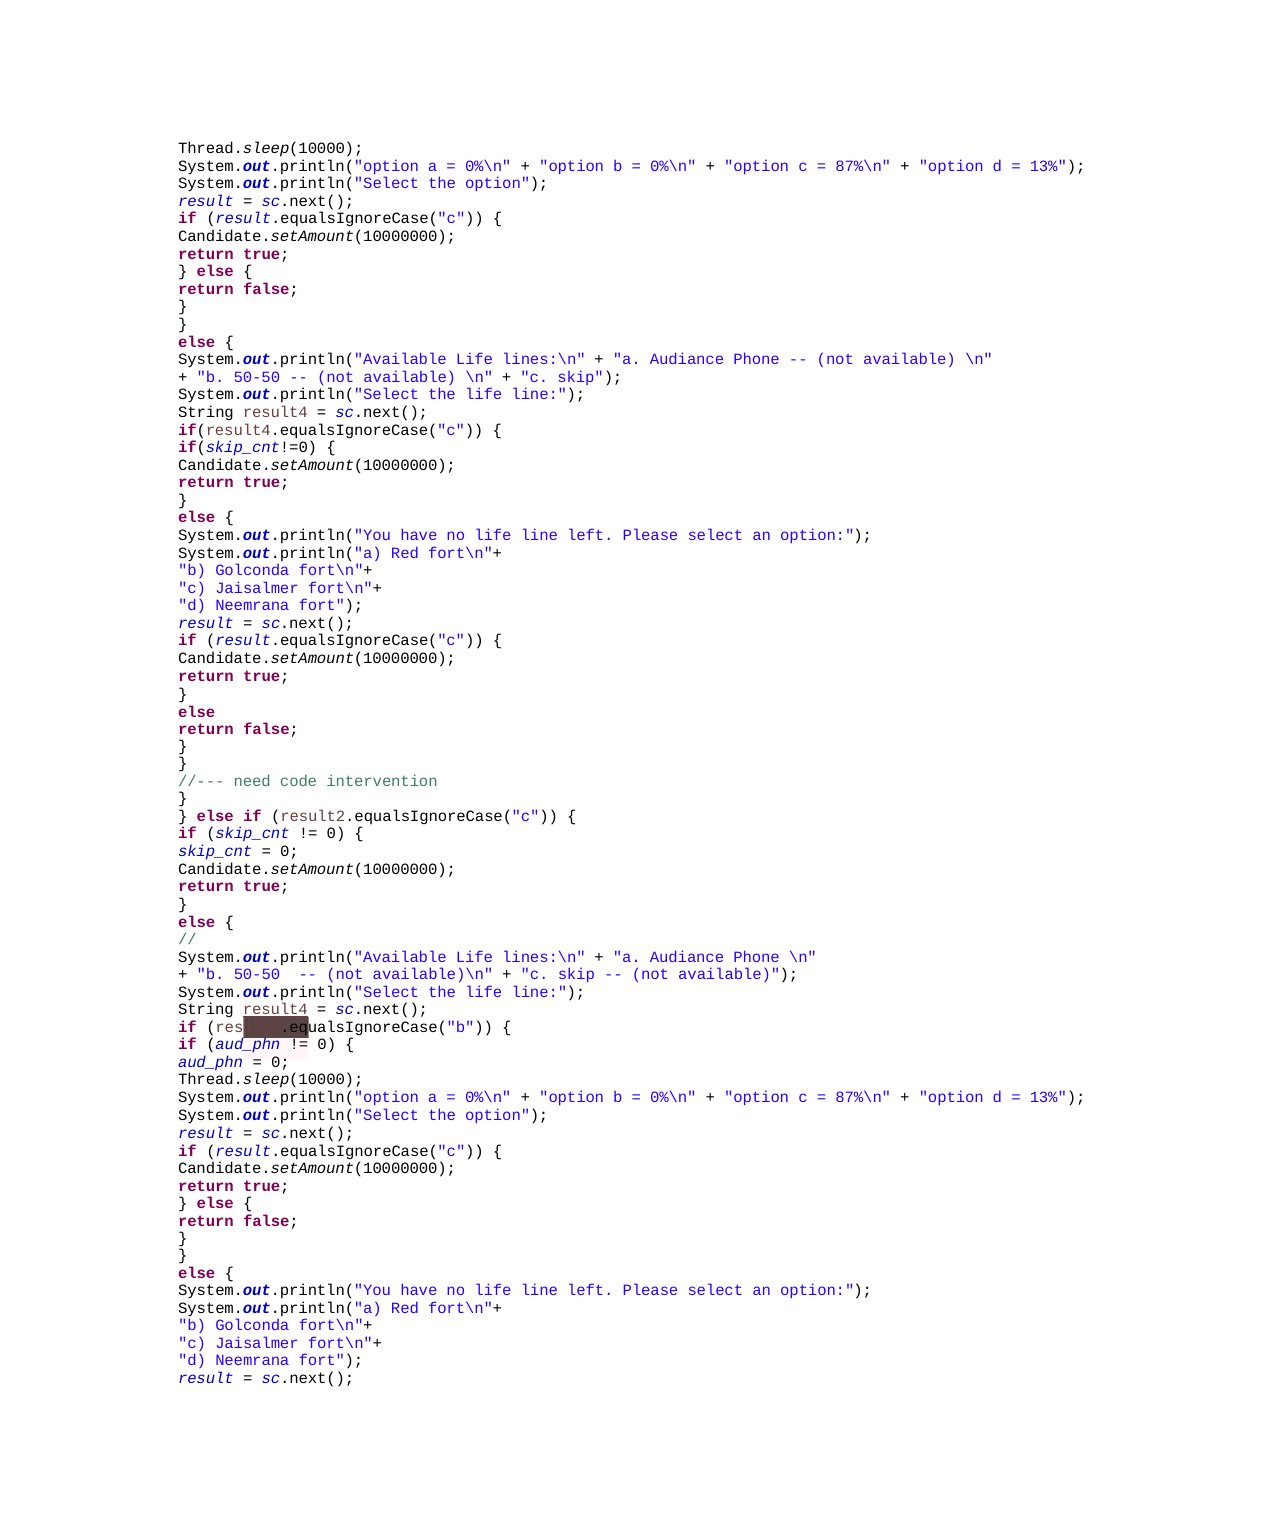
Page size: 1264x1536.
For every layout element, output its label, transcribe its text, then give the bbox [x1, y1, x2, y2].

text_box // [178, 930, 221, 947]
text_box Thread.sleep(10000); [178, 139, 388, 156]
text_box } [178, 490, 211, 508]
text_box result = sc.next(); [178, 1369, 379, 1387]
text_box //--- need code intervention [178, 772, 462, 790]
text_box if (skip_cnt != 0) { skip_cnt = 0; Candidate.setAmount(10000000); return true; [178, 824, 481, 895]
text_box + "b. 50-50 -- (not available)\n" + "c. skip -- (not available)"); System.out.println("Select the life line:"); String result4 = sc.next(); if (result3.equalsIgnoreCase("b")) { if (aud_phn != 0) { aud_phn = 0; Thread.sleep(10000); System.out.println("option a = 0%\n" + "option b = 0%\n" + "option c = 87%\n" + "option d = 13%"); System.out.println("Select the option"); result = sc.next(); if (result.equalsIgnoreCase("c")) { Candidate.setAmount(10000000); return true; } else { return false; [178, 965, 1109, 1230]
text_box } [178, 894, 211, 912]
text_box else { [178, 332, 258, 350]
text_box System.out.println("You have no life line left. Please select an option:"); System.out.println("a) Red fort\n"+ "b) Golconda fort\n"+ "c) Jaisalmer fort\n"+ "d) Neemrana fort"); result = sc.next(); if (result.equalsIgnoreCase("c")) { Candidate.setAmount(10000000); return true; } else return false; [178, 526, 900, 738]
text_box } [178, 736, 211, 754]
text_box } else if (result2.equalsIgnoreCase("c")) { [178, 807, 602, 825]
text_box } } [178, 1228, 211, 1264]
text_box } } [178, 297, 211, 332]
text_box else { [178, 912, 258, 931]
text_box System.out.println("Available Life lines:\n" + "a. Audiance Phone -- (not available) \n" + "b. 50-50 -- (not available) \n" + "c. skip"); System.out.println("Select the life line:"); String result4 = sc.next(); if(result4.equalsIgnoreCase("c")) { if(skip_cnt!=0) { Candidate.setAmount(10000000); return true; [178, 350, 1021, 491]
text_box } [178, 754, 211, 772]
text_box else { [178, 1264, 258, 1281]
text_box System.out.println("option a = 0%\n" + "option b = 0%\n" + "option c = 87%\n" + "option d = 13%"); System.out.println("Select the option"); result = sc.next(); if (result.equalsIgnoreCase("c")) { Candidate.setAmount(10000000); return true; } else { return false; [178, 156, 1109, 298]
text_box else { [178, 508, 258, 526]
text_box } [178, 789, 211, 807]
text_box System.out.println("Available Life lines:\n" + "a. Audiance Phone \n" [178, 947, 844, 965]
text_box System.out.println("You have no life line left. Please select an option:"); System.out.println("a) Red fort\n"+ "b) Golconda fort\n"+ "c) Jaisalmer fort\n"+ "d) Neemrana fort"); [178, 1281, 900, 1369]
